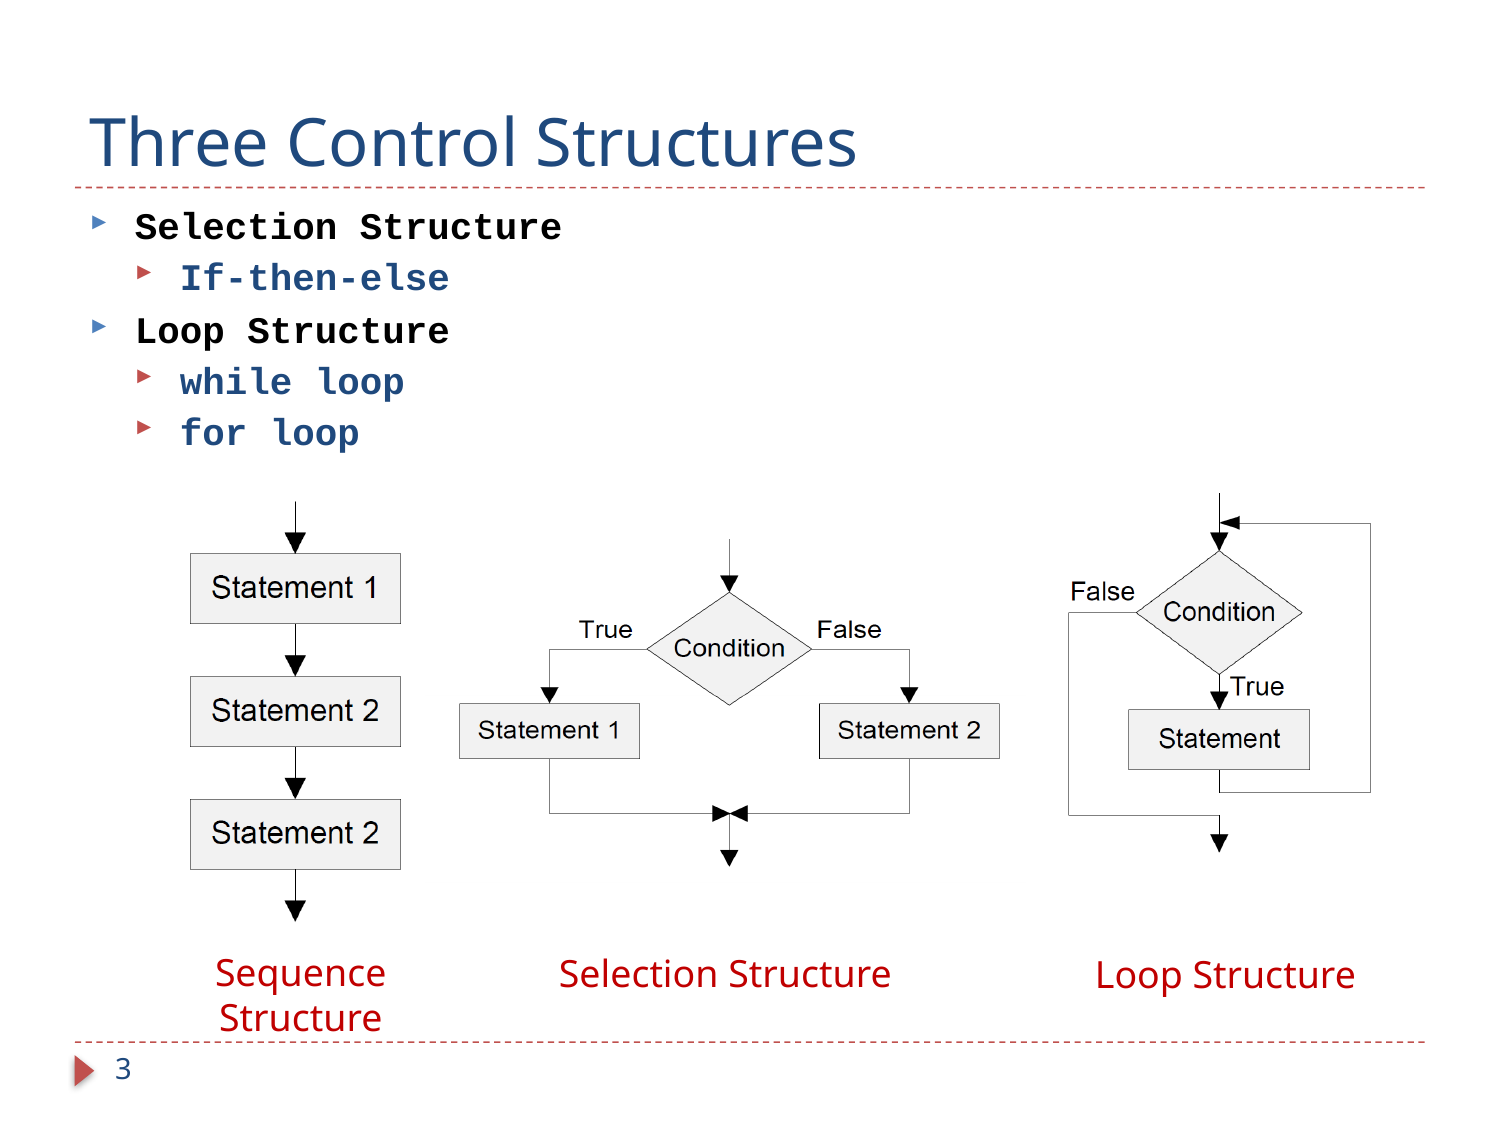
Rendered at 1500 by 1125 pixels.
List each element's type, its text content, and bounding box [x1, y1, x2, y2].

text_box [425, 508, 1026, 992]
picture [160, 494, 424, 934]
slide_number 3 [100, 1042, 426, 1103]
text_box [1050, 449, 1401, 996]
title Three Control Structures [75, 24, 1425, 188]
list Selection Structure If-then-else Loop Structure while loop for loop [75, 200, 1425, 1006]
text_box Sequence Structure [119, 941, 483, 1046]
